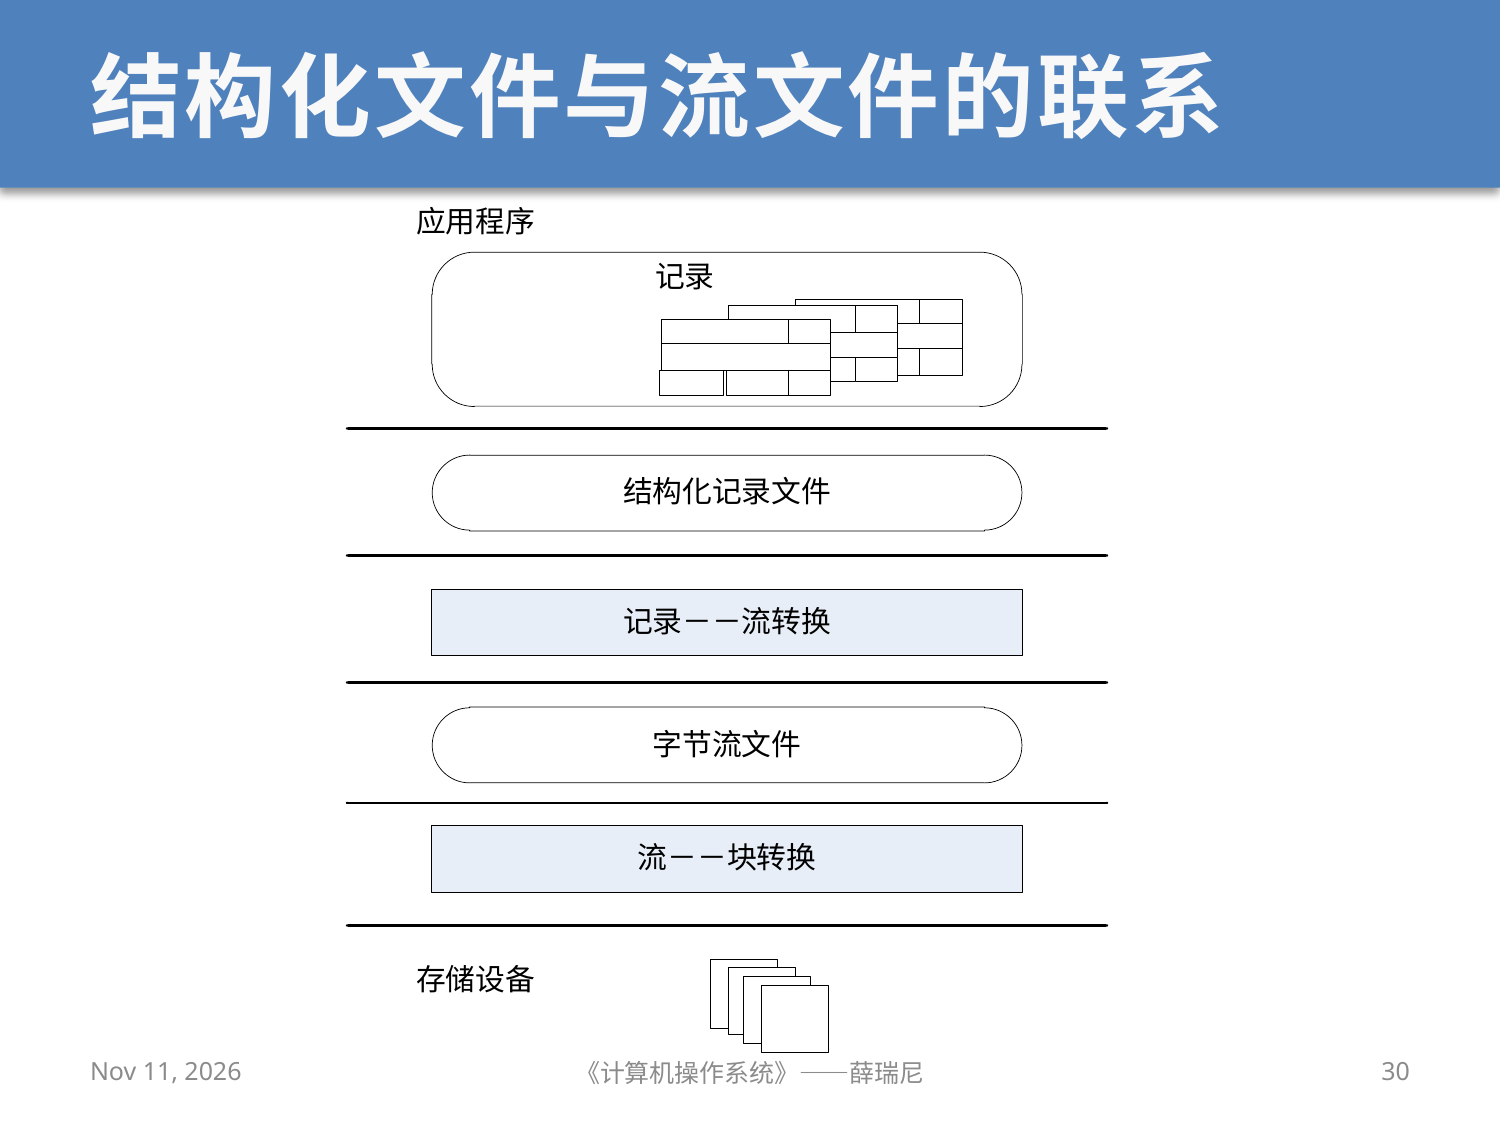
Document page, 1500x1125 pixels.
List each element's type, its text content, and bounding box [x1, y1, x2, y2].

slide_number 30 [1117, 1042, 1425, 1103]
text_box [342, 187, 1112, 1125]
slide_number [75, 1042, 337, 1103]
title 结构化文件与流文件的联系 [75, 0, 1425, 188]
